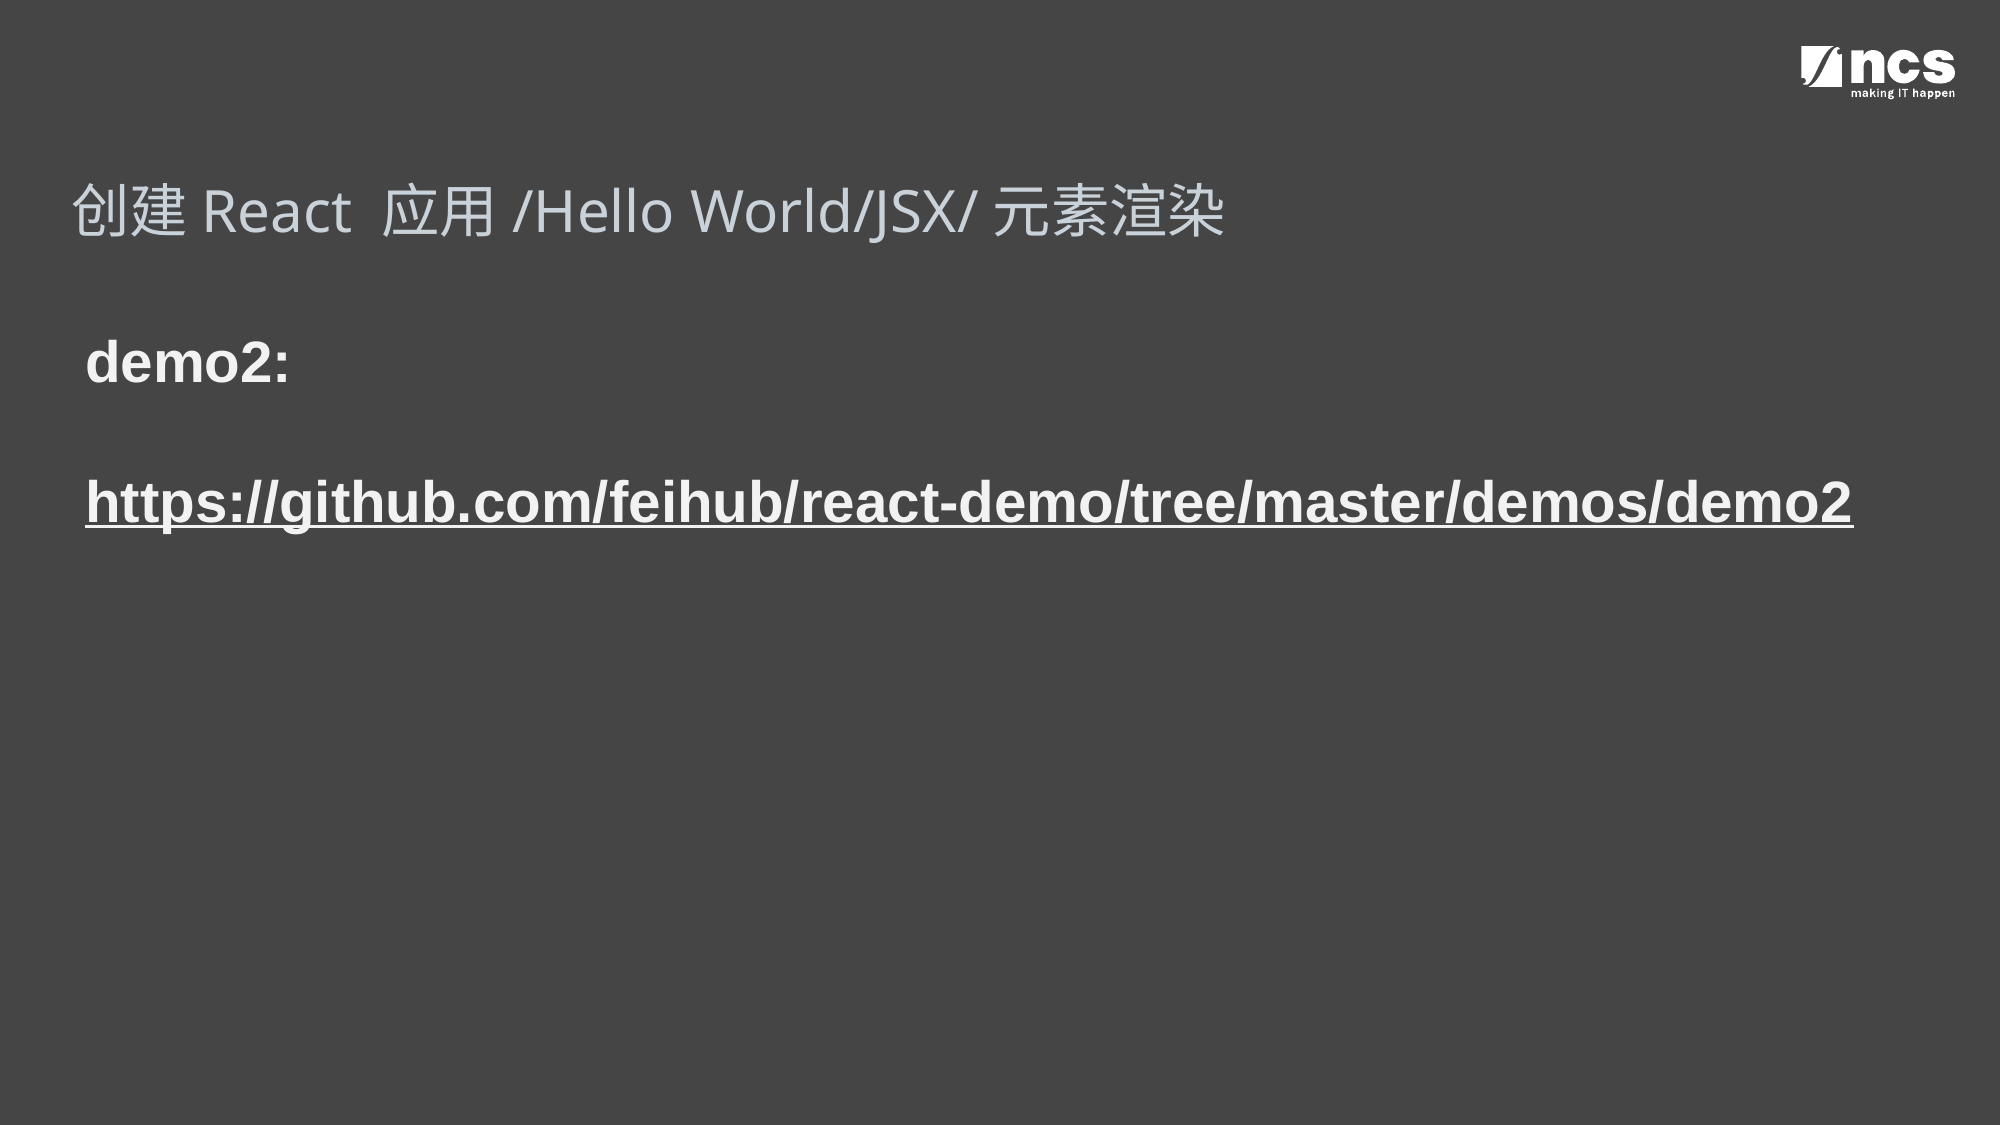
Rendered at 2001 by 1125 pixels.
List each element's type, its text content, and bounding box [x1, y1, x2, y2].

text_box 创建React 应用/Hello World/JSX/元素渲染 [56, 166, 1500, 252]
text_box demo2: https://github.com/feihub/react-demo/tree/master/demos/demo2 [70, 316, 1915, 542]
